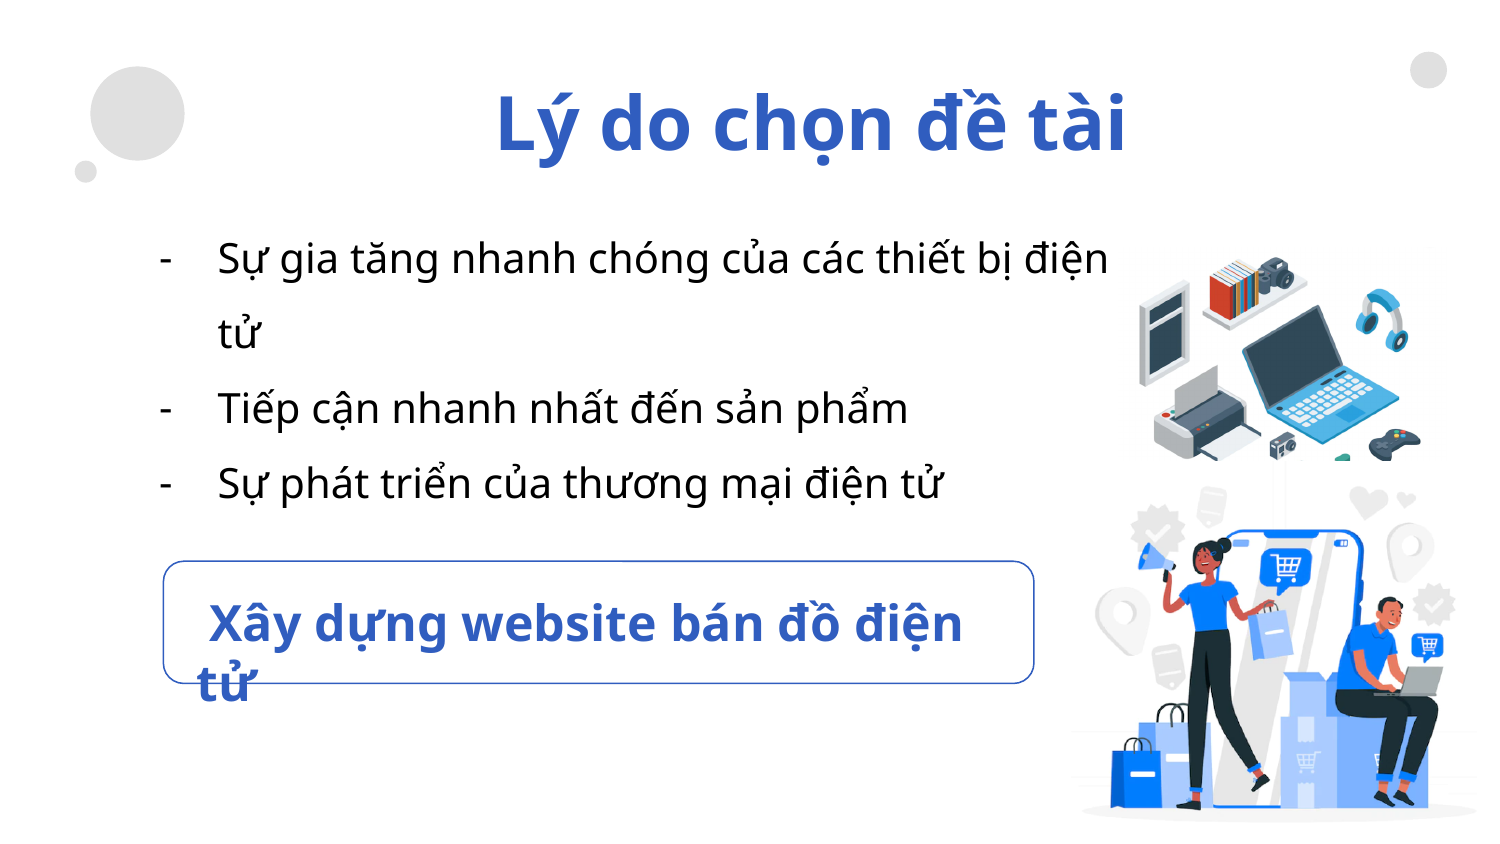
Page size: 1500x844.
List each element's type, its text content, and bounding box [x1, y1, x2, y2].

text_box Xây dựng website bán đồ điện tử [181, 576, 1016, 727]
picture [1071, 247, 1477, 832]
text_box [163, 561, 1034, 684]
title Lý do chọn đề tài [77, 60, 1397, 155]
text_box Sự gia tăng nhanh chóng của các thiết bị điện tử Tiếp cận nhanh nhất đến sản phẩm Sự phát triển của thương mại điện tử [127, 191, 1174, 522]
